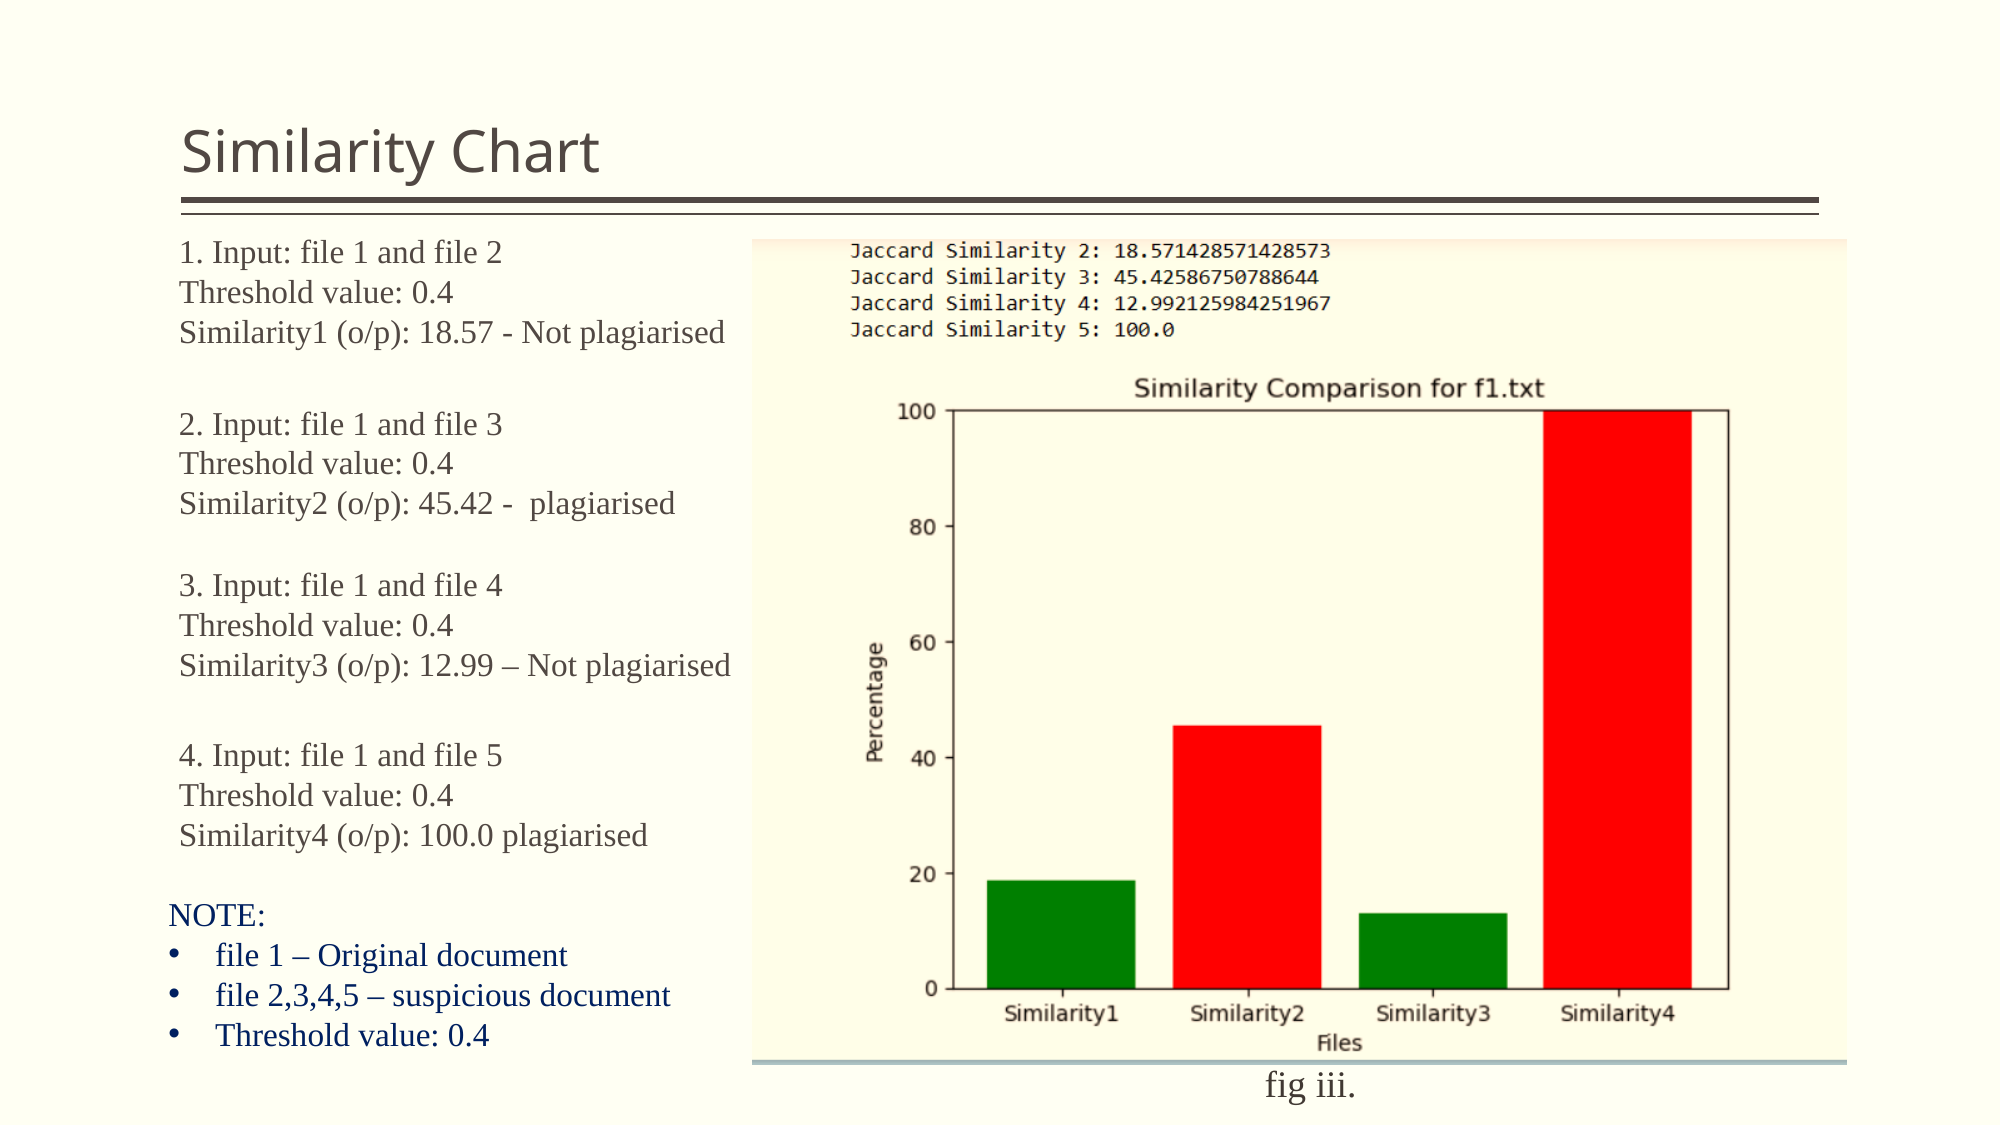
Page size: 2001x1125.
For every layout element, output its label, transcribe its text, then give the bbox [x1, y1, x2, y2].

text_box 3. Input: file 1 and file 4 Threshold value: 0.4 Similarity3 (o/p): 12.99 – Not plagiarised [164, 555, 746, 691]
title Similarity Chart [181, 12, 1819, 193]
picture [752, 239, 1847, 1065]
text_box fig iii. [1047, 1073, 1574, 1113]
text_box NOTE: file 1 – Original document file 2,3,4,5 – suspicious document Threshold value: 0.4 [153, 885, 746, 1060]
text_box 2. Input: file 1 and file 3 Threshold value: 0.4 Similarity2 (o/p): 45.42 - plagiarised [164, 394, 701, 529]
text_box 4. Input: file 1 and file 5 Threshold value: 0.4 Similarity4 (o/p): 100.0 plagiarised [164, 725, 746, 860]
text_box 1. Input: file 1 and file 2 Threshold value: 0.4 Similarity1 (o/p): 18.57 - Not plagiarised [164, 222, 875, 358]
